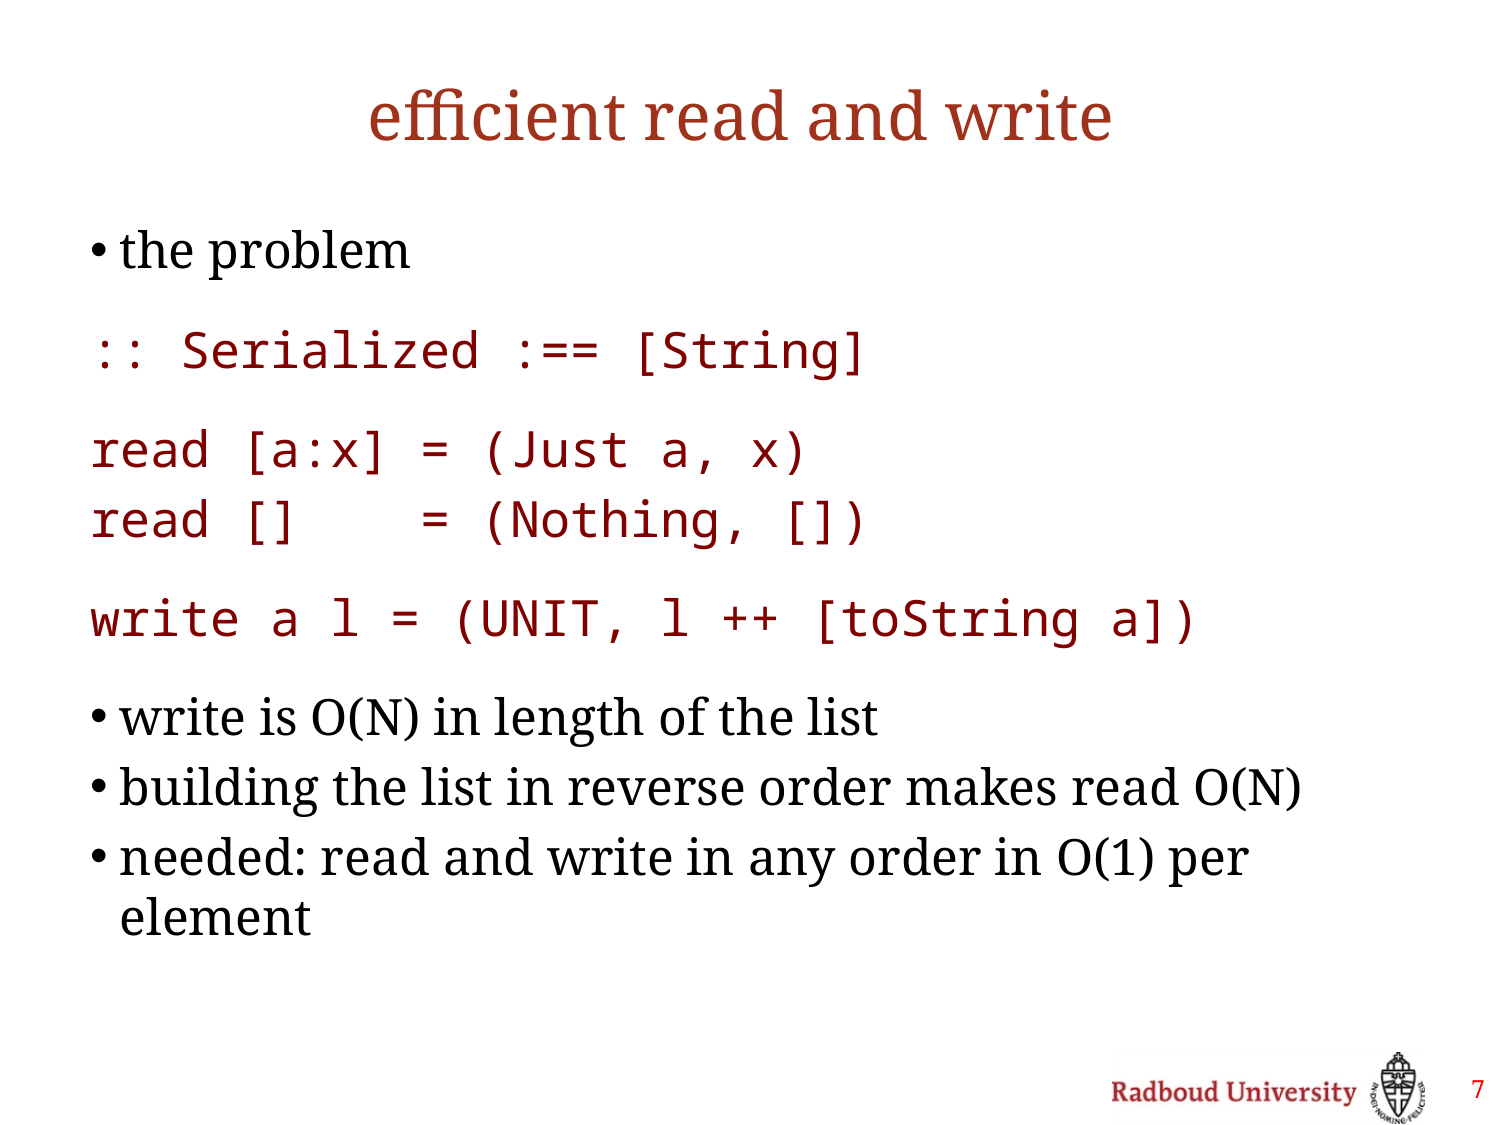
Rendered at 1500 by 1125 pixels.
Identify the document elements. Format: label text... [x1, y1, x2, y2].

list the problem :: Serialized :== [String] read [a:x] = (Just a, x) read [] = (Nothing, []) write a l = (UNIT, l ++ [toString a]) write is O(N) in length of the list building the list in reverse order makes read O(N) needed: read and write in any order in O(1) per element [75, 211, 1425, 1042]
slide_number 7 [1433, 1060, 1500, 1121]
title efficient read and write [75, 27, 1425, 201]
picture [1112, 1052, 1425, 1124]
